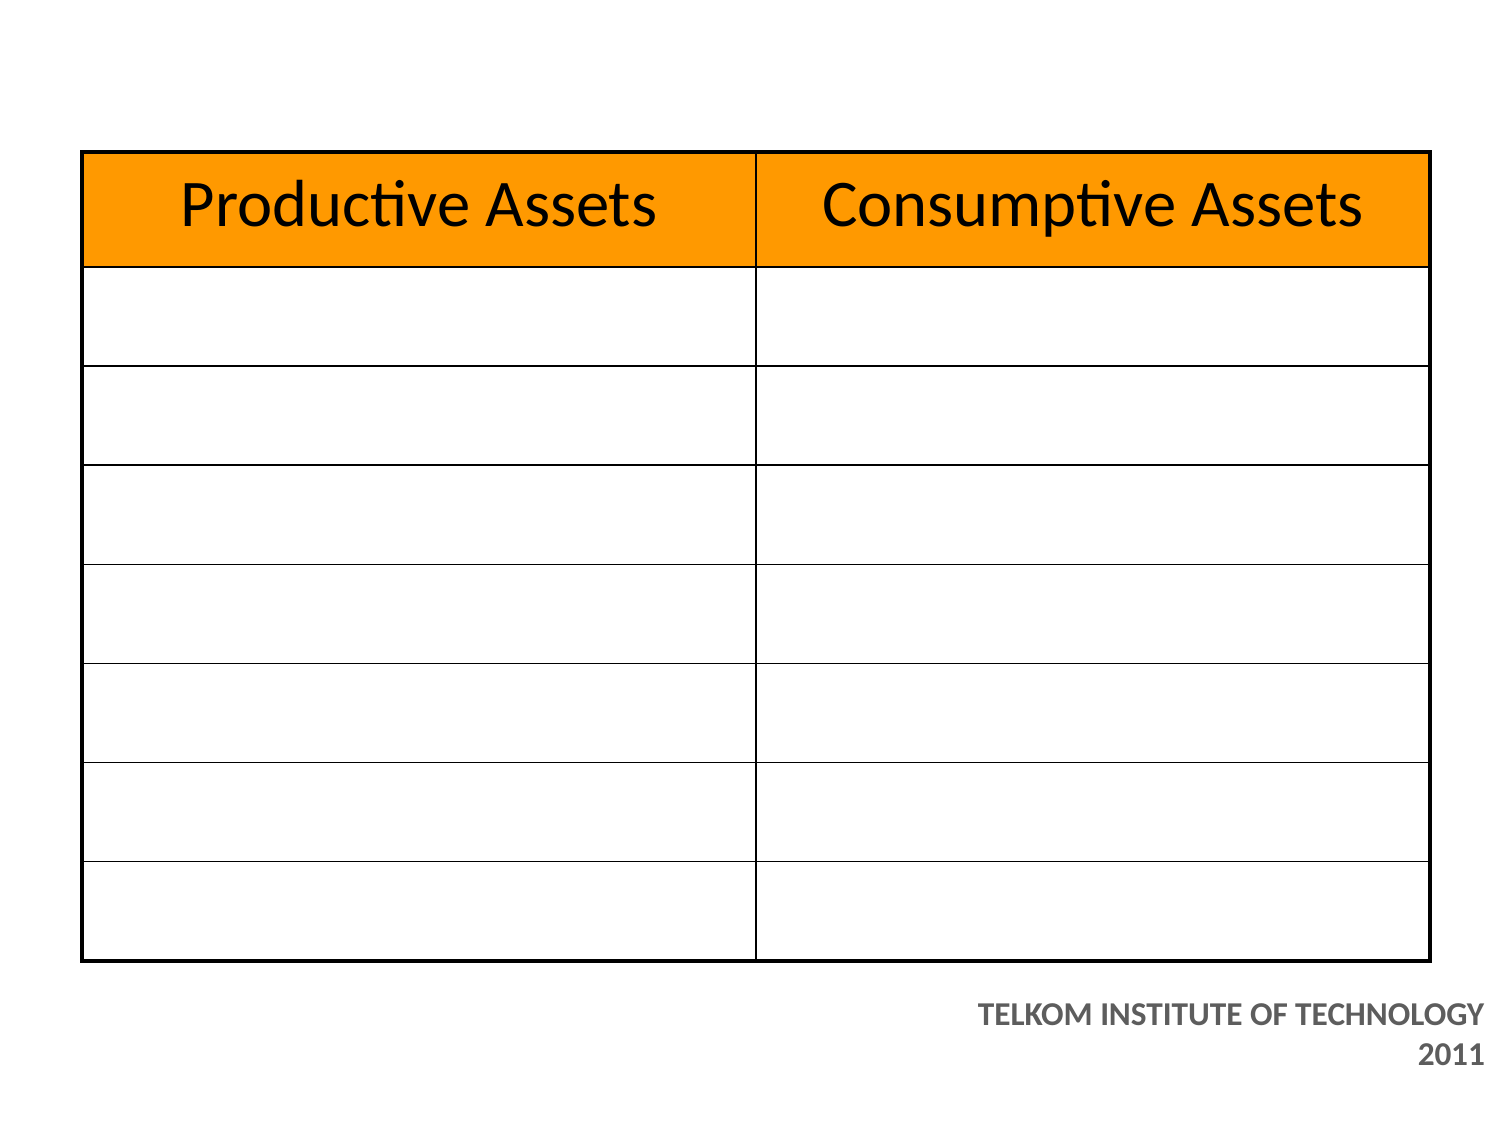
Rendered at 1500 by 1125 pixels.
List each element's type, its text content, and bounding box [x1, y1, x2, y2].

table_cell [757, 664, 1428, 762]
table_cell [757, 862, 1428, 959]
table_cell [757, 763, 1428, 861]
table_cell [84, 367, 755, 464]
table_cell [757, 268, 1428, 365]
table_cell [757, 565, 1428, 663]
table_cell [757, 466, 1428, 564]
text_box TELKOM INSTITUTE OF TECHNOLOGY 2011 [843, 984, 1500, 1080]
table_cell [84, 763, 755, 861]
table_cell [84, 664, 755, 762]
table_cell [84, 565, 755, 663]
table_header Consumptive Assets [757, 154, 1428, 266]
table_cell [757, 367, 1428, 464]
table_cell [84, 466, 755, 564]
table_cell [84, 862, 755, 959]
table_header Productive Assets [84, 154, 755, 266]
table_cell [84, 268, 755, 365]
